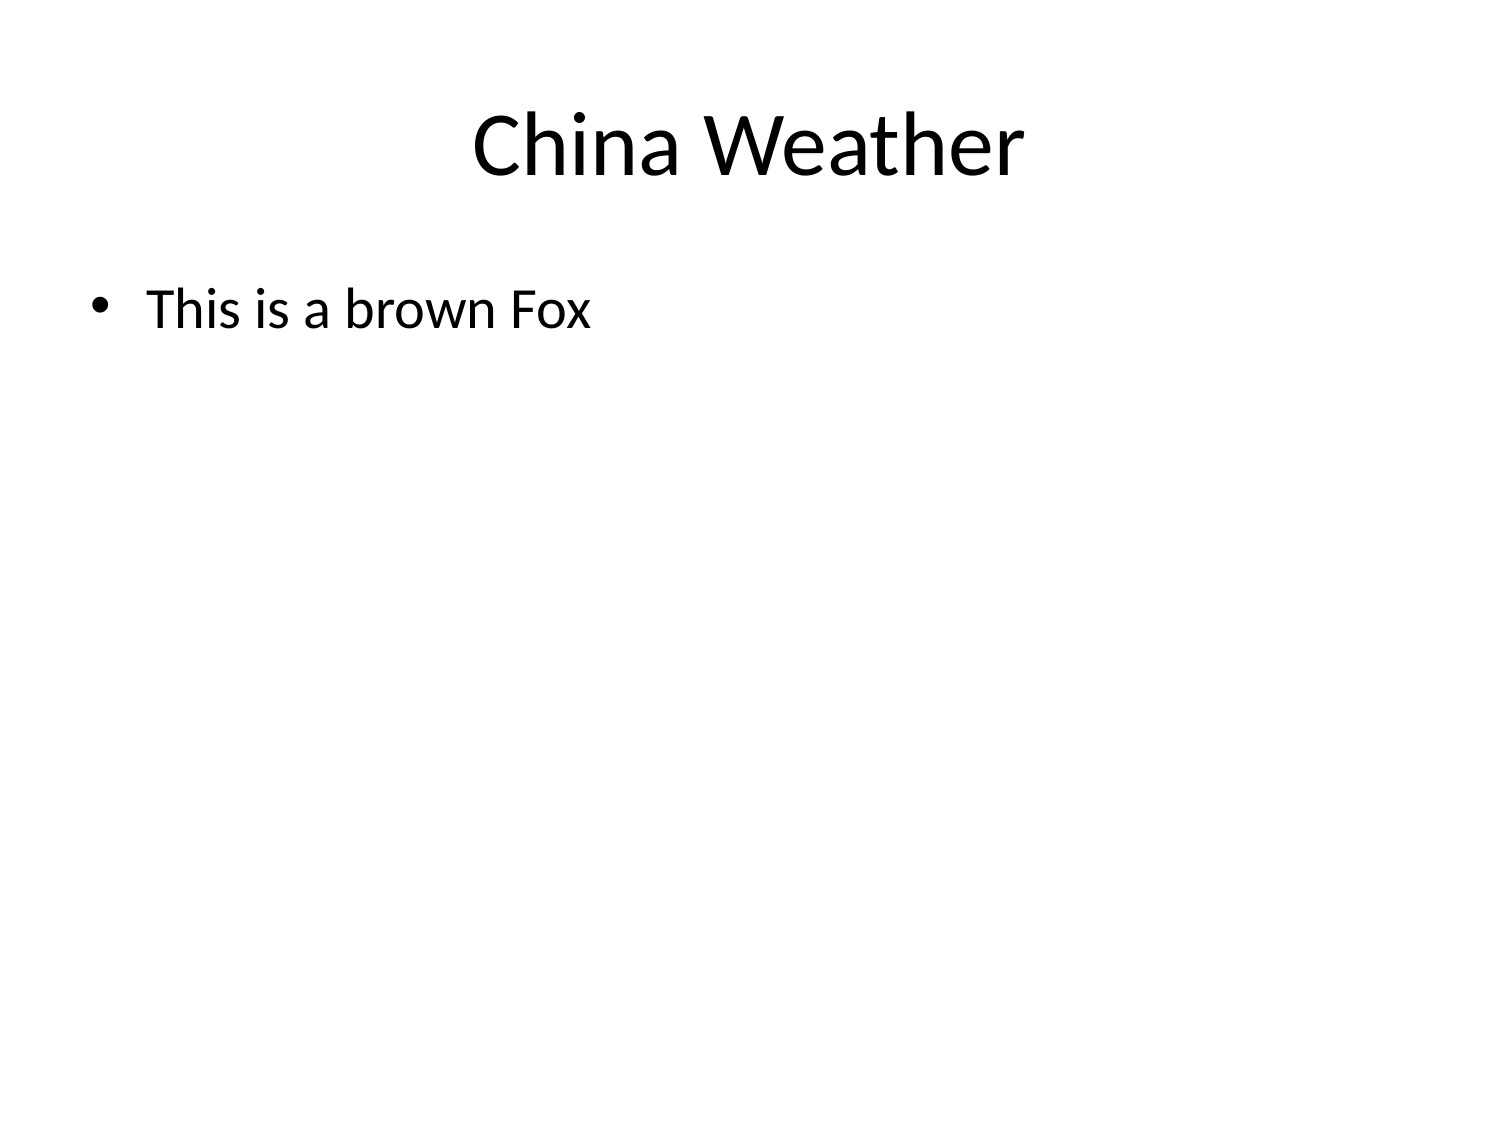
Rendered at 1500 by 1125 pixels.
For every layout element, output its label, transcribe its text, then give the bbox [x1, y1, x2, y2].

list This is a brown Fox [75, 262, 738, 1005]
title China Weather [75, 45, 1425, 233]
